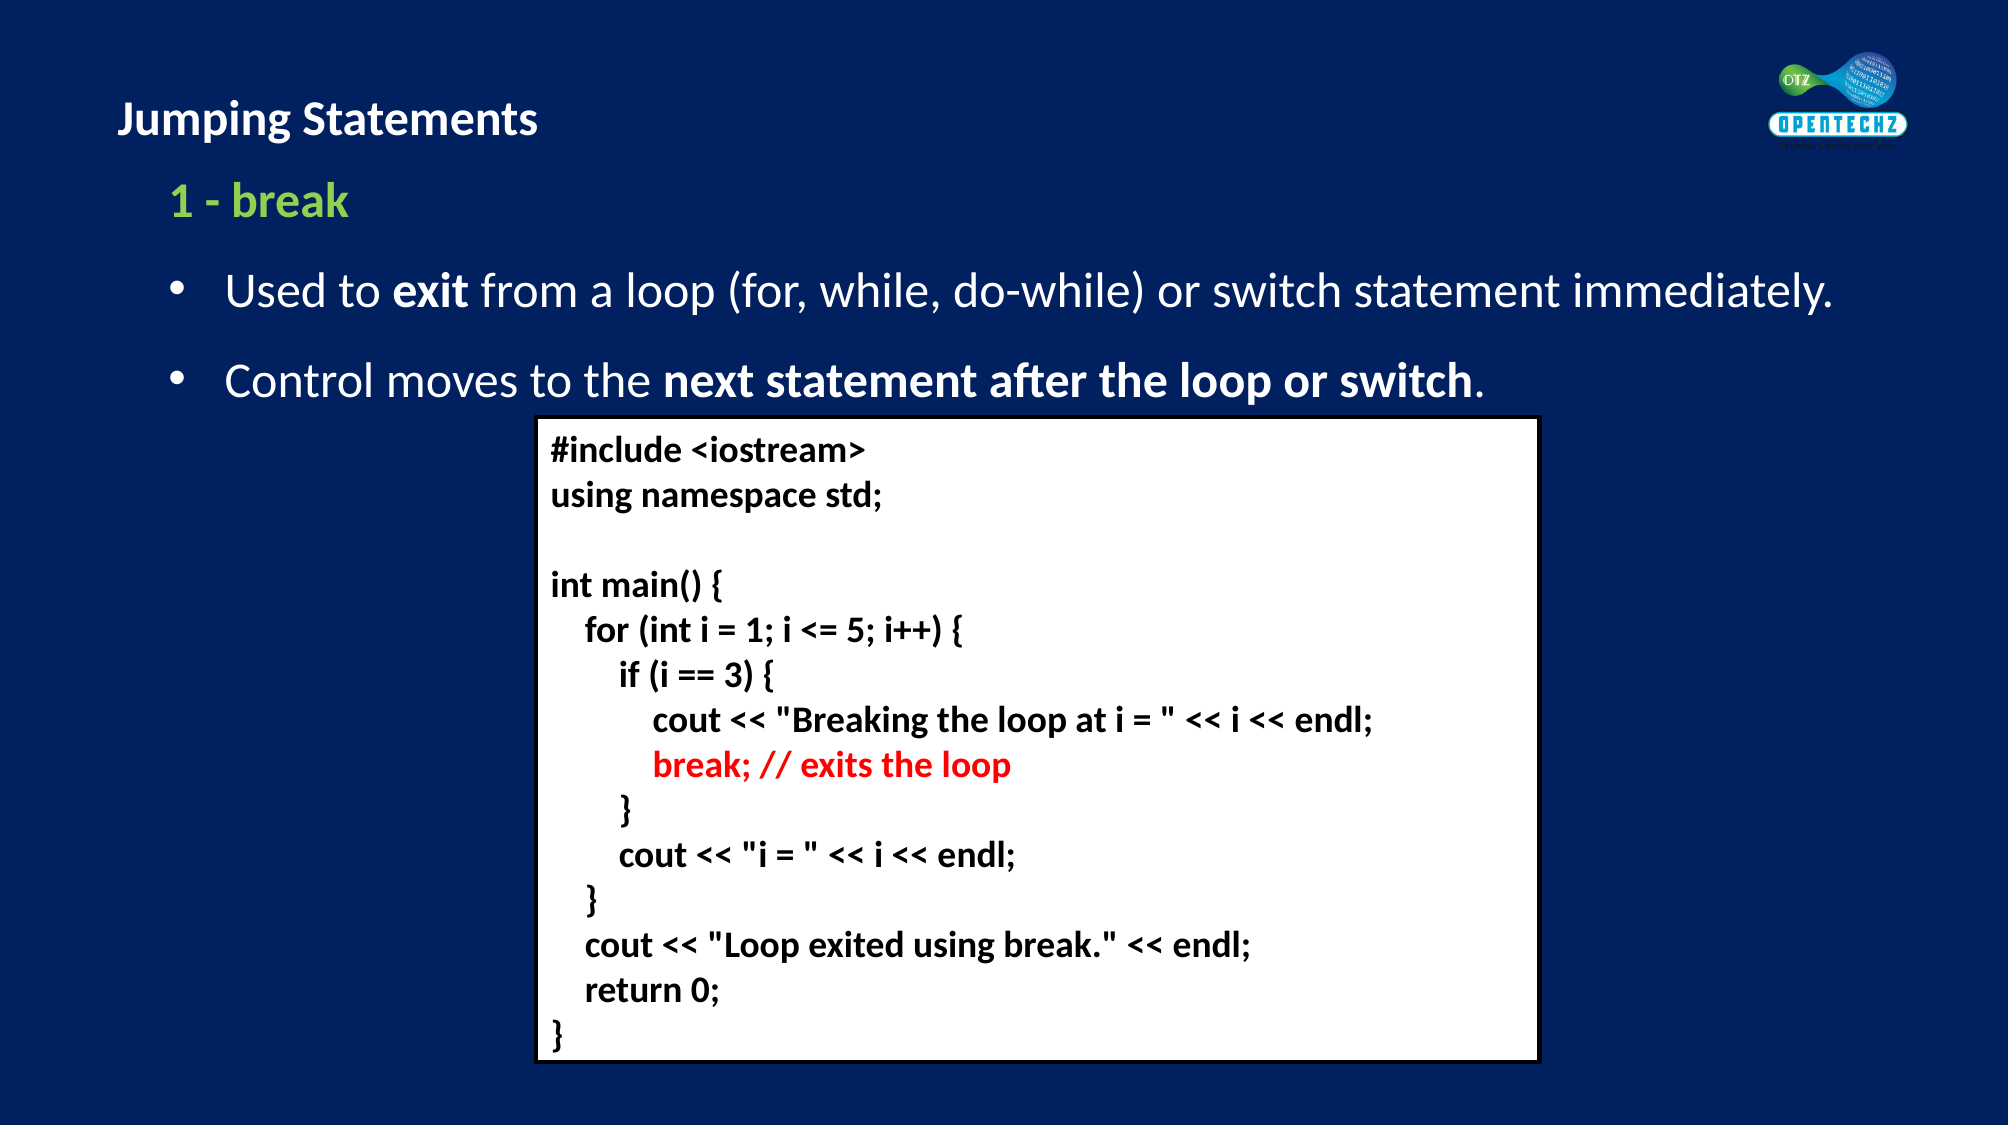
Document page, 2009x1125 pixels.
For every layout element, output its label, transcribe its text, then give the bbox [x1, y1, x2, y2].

text_box Jumping Statements [102, 78, 1748, 153]
text_box #include <iostream> using namespace std; int main() { for (int i = 1; i <= 5; i++) { if (i == 3) { cout << "Breaking the loop at i = " << i << endl; break; // exits the loop } cout << "i = " << i << endl; } cout << "Loop exited using break." << endl; return 0; } [534, 415, 1542, 1064]
text_box 1 - break Used to exit from a loop (for, while, do-while) or switch statement immediately. Control moves to the next statement after the loop or switch. [153, 159, 1922, 415]
picture [1753, 35, 1923, 162]
